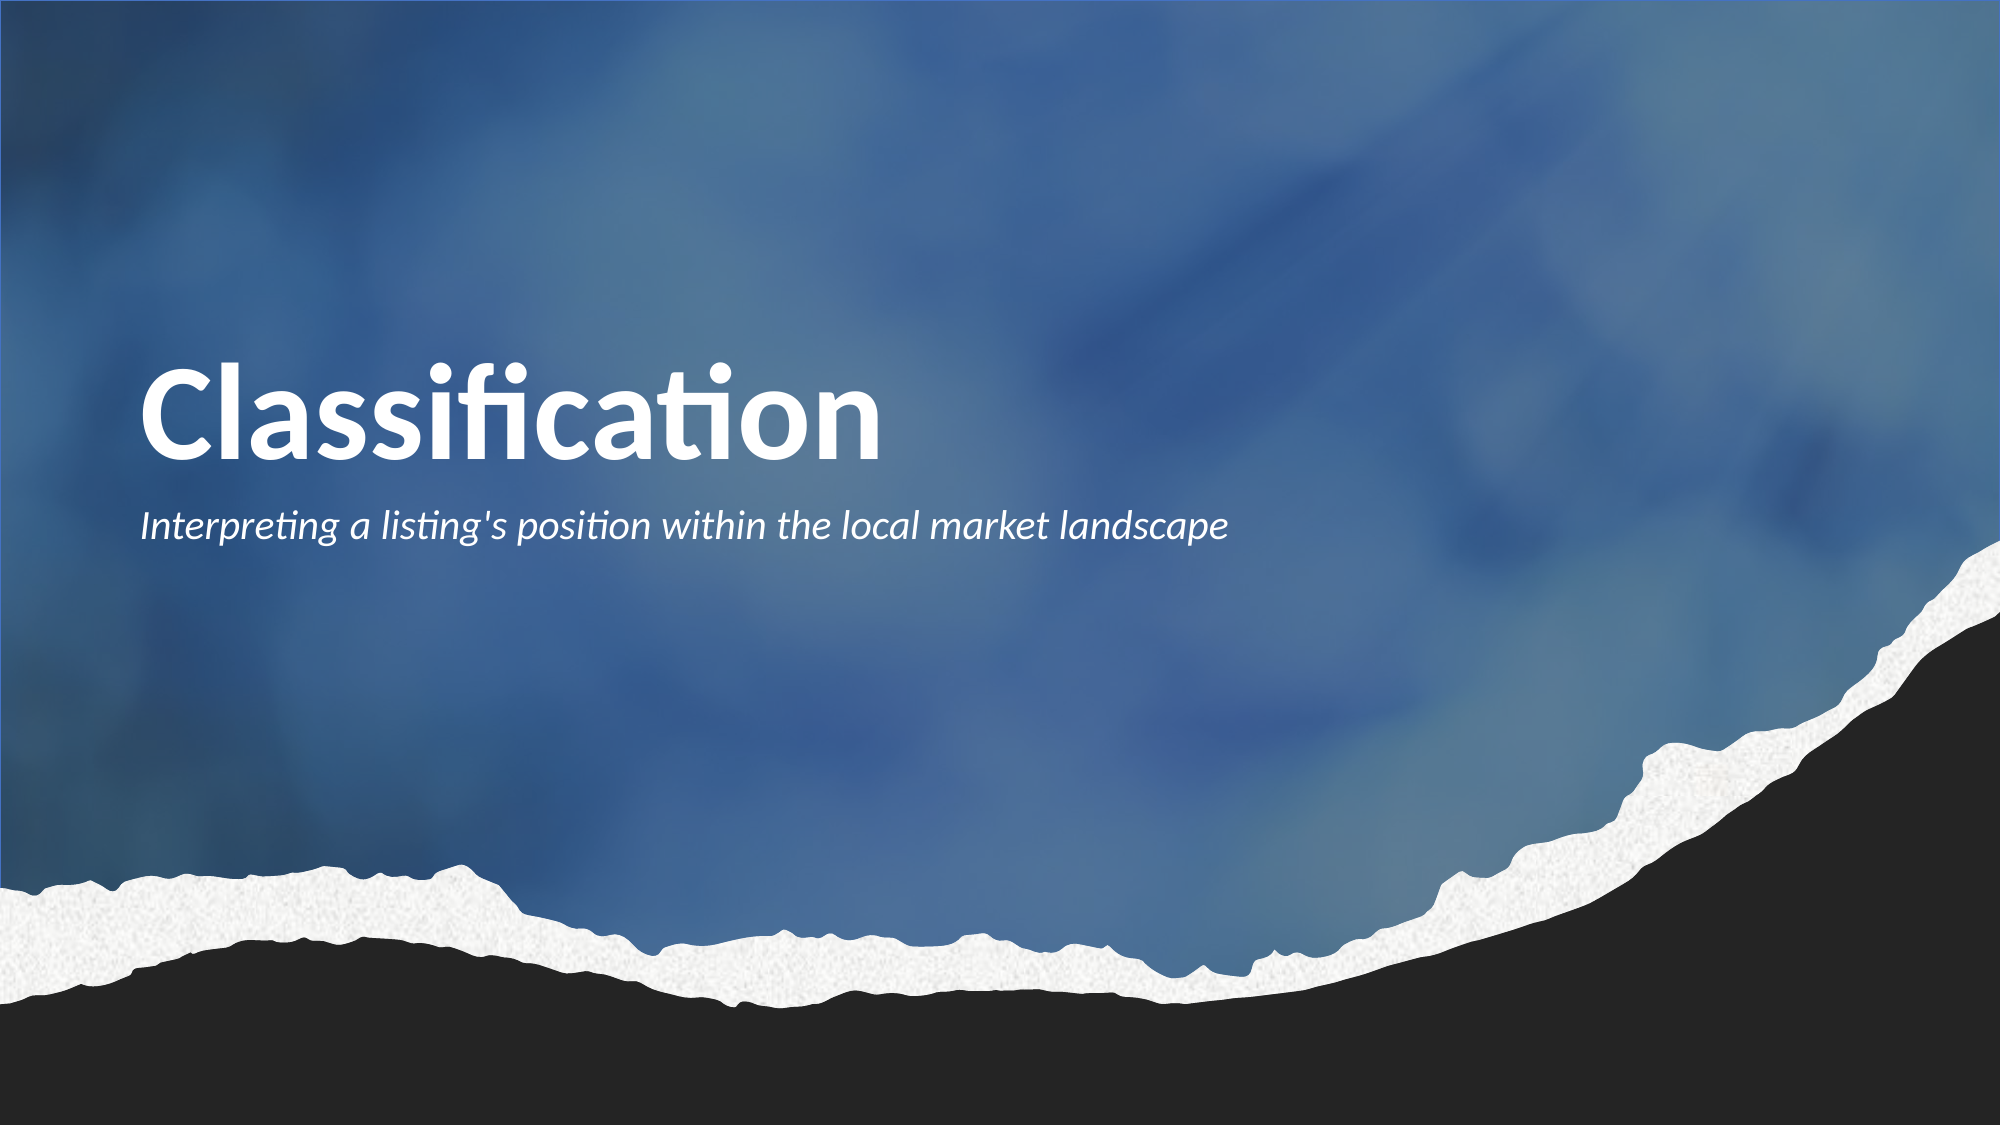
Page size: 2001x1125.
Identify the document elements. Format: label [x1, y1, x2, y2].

picture [0, 0, 2000, 540]
text_box [0, 540, 2000, 1125]
